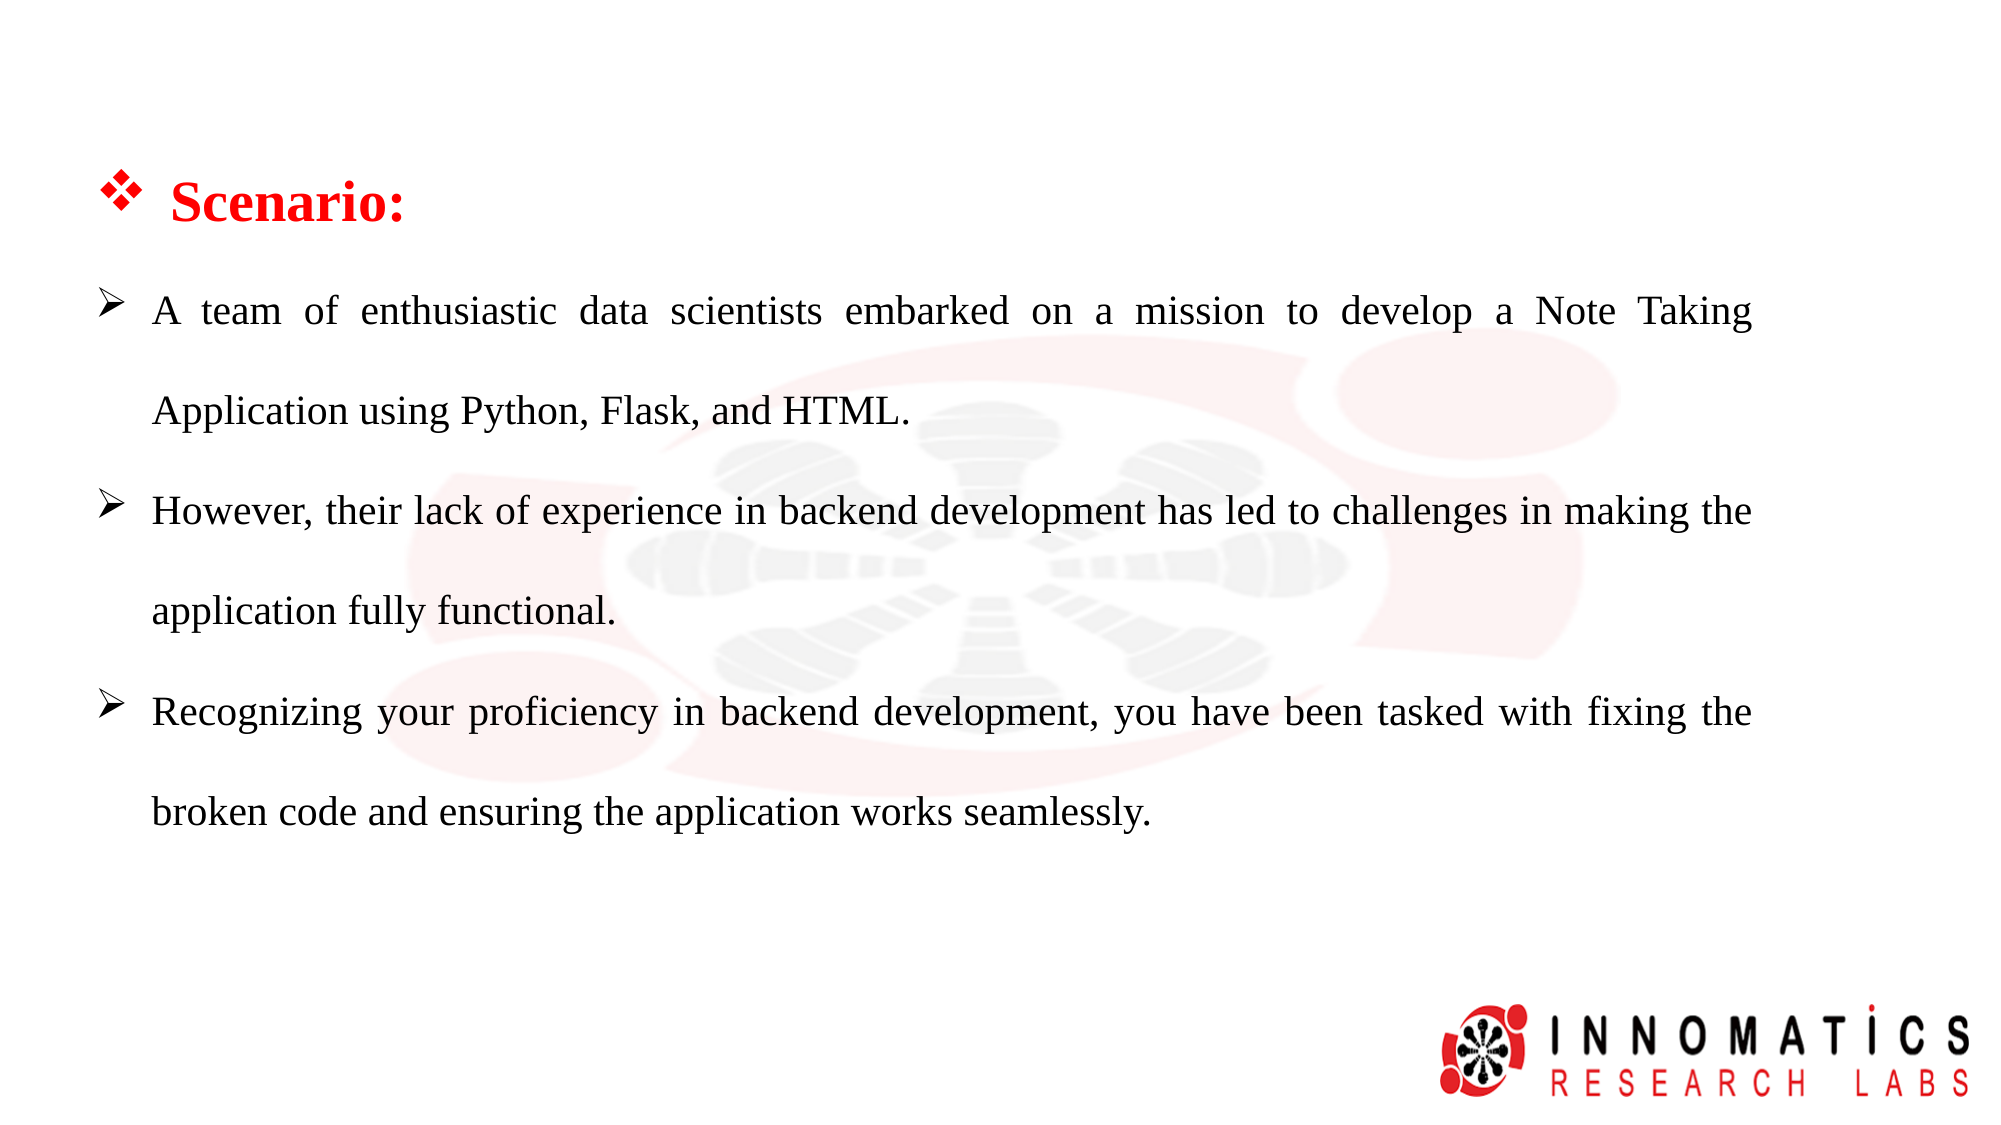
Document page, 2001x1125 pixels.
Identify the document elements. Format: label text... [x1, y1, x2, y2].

picture [1440, 1004, 1969, 1097]
picture [379, 272, 1621, 853]
text_box Scenario: A team of enthusiastic data scientists embarked on a mission to develop a Note Taking Application using Python, Flask, and HTML. However, their lack of experience in backend development has led to challenges in making the application fully functional. Recognizing your proficiency in backend development, you have been tasked with fixing the broken code and ensuring the application works seamlessly. [80, 155, 1769, 976]
